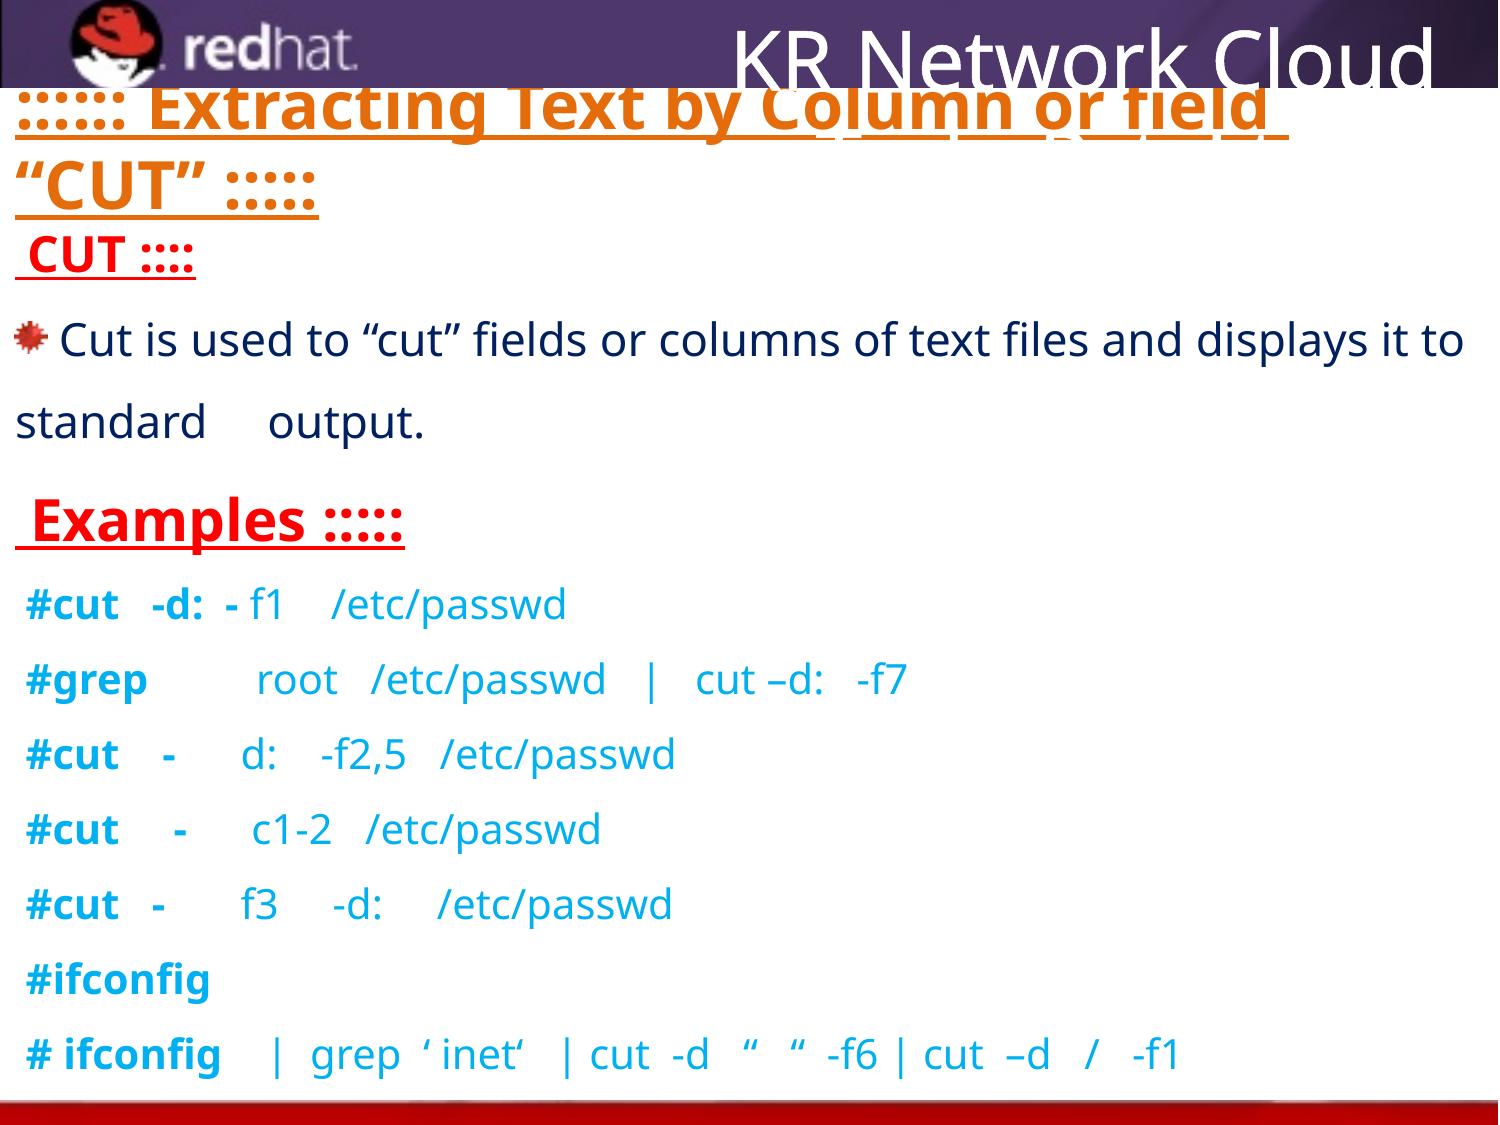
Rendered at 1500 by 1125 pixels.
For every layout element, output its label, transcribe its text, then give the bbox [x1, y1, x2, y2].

text_box :::::: Extracting Text by Column or field “CUT” ::::: CUT :::: Cut is used to “cut” fields or columns of text files and displays it to standard output. Examples ::::: #cut -d: - f1 /etc/passwd #grep root /etc/passwd | cut –d: -f7 #cut - d: -f2,5 /etc/passwd #cut - c1-2 /etc/passwd #cut - f3 -d: /etc/passwd #ifconfig # ifconfig | grep ‘ inet‘ | cut -d “ “ -f6 | cut –d / -f1 [0, 97, 1500, 1086]
picture [14, 321, 48, 354]
picture [0, 0, 1499, 88]
text_box KR Network Cloud Tech. Pvt. Ltd. [667, 96, 1500, 215]
picture [0, 1099, 1499, 1125]
